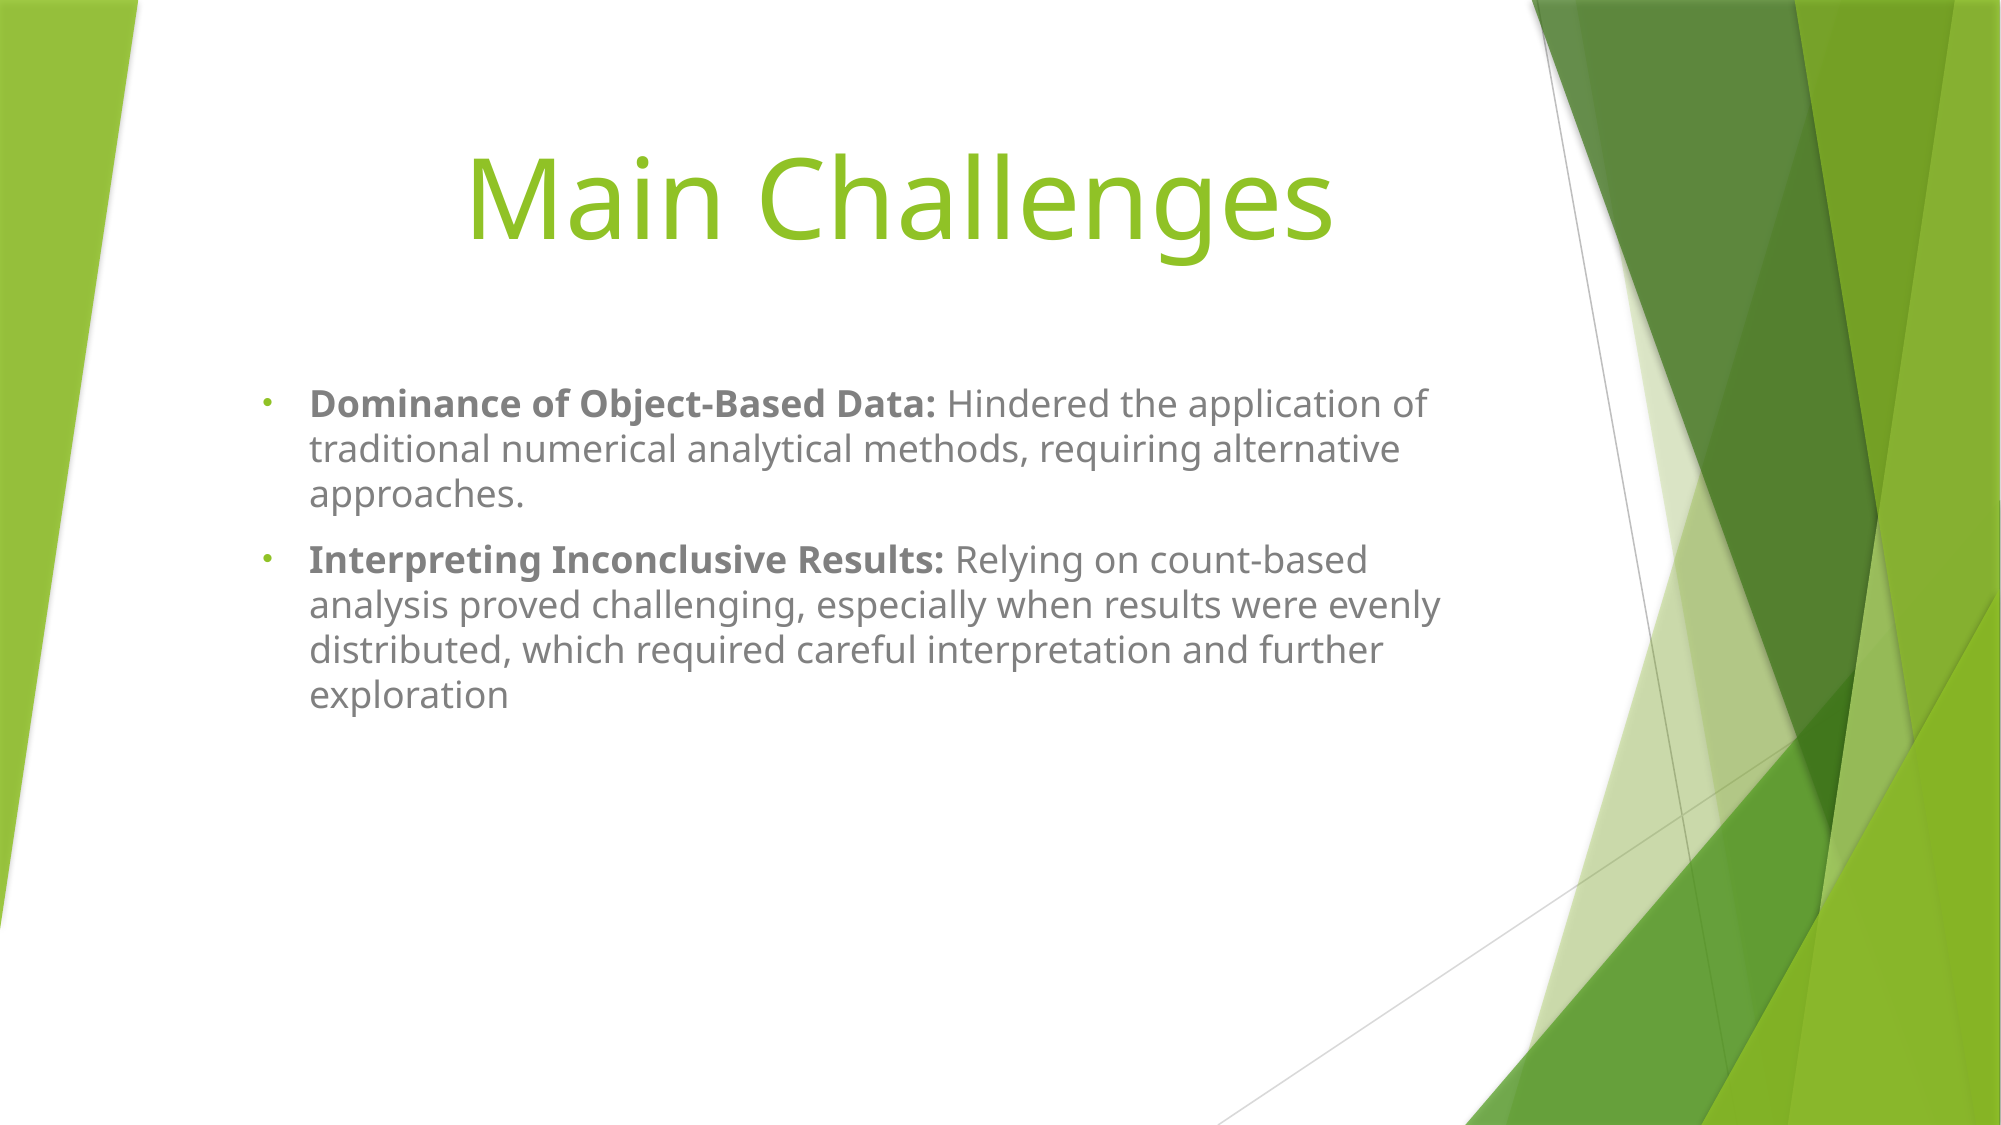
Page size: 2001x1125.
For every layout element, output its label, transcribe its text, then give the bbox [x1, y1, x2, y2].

subtitle Dominance of Object-Based Data: Hindered the application of traditional numerical analytical methods, requiring alternative approaches. Interpreting Inconclusive Results: Relying on count-based analysis proved challenging, especially when results were evenly distributed, which required careful interpretation and further exploration [247, 372, 1522, 845]
title Main Challenges [263, 0, 1538, 271]
